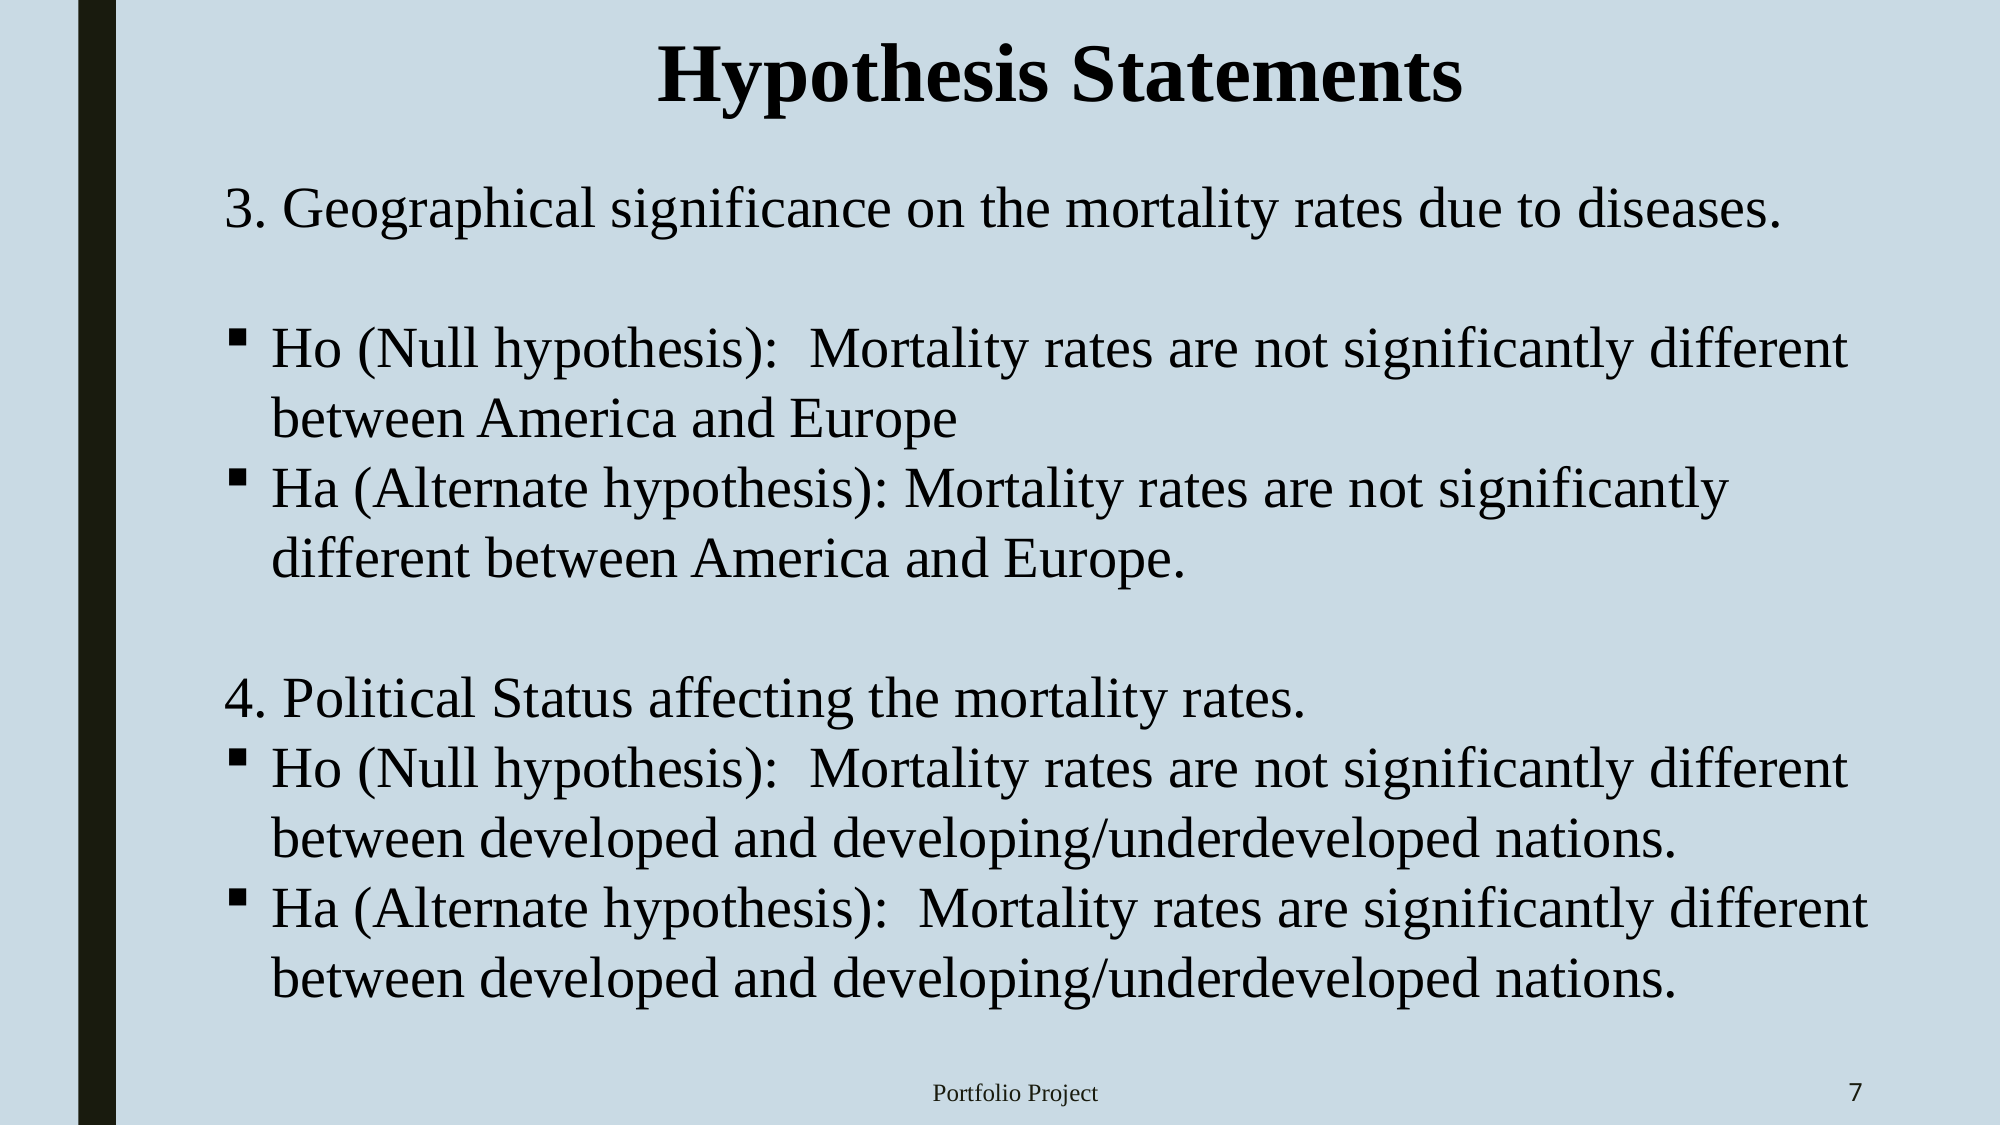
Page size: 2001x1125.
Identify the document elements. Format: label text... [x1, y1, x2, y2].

slide_number 7 [1615, 1058, 1878, 1125]
text_box Hypothesis Statements [209, 10, 1913, 162]
footer Portfolio Project [439, 1050, 1592, 1117]
text_box 3. Geographical significance on the mortality rates due to diseases. Ho (Null hypothesis): Mortality rates are not significantly different between America and Europe Ha (Alternate hypothesis): Mortality rates are not significantly different between America and Europe. 4. Political Status affecting the mortality rates. Ho (Null hypothesis): Mortality rates are not significantly different between developed and developing/underdeveloped nations. Ha (Alternate hypothesis): Mortality rates are significantly different between developed and developing/underdeveloped nations. [209, 162, 1960, 1017]
